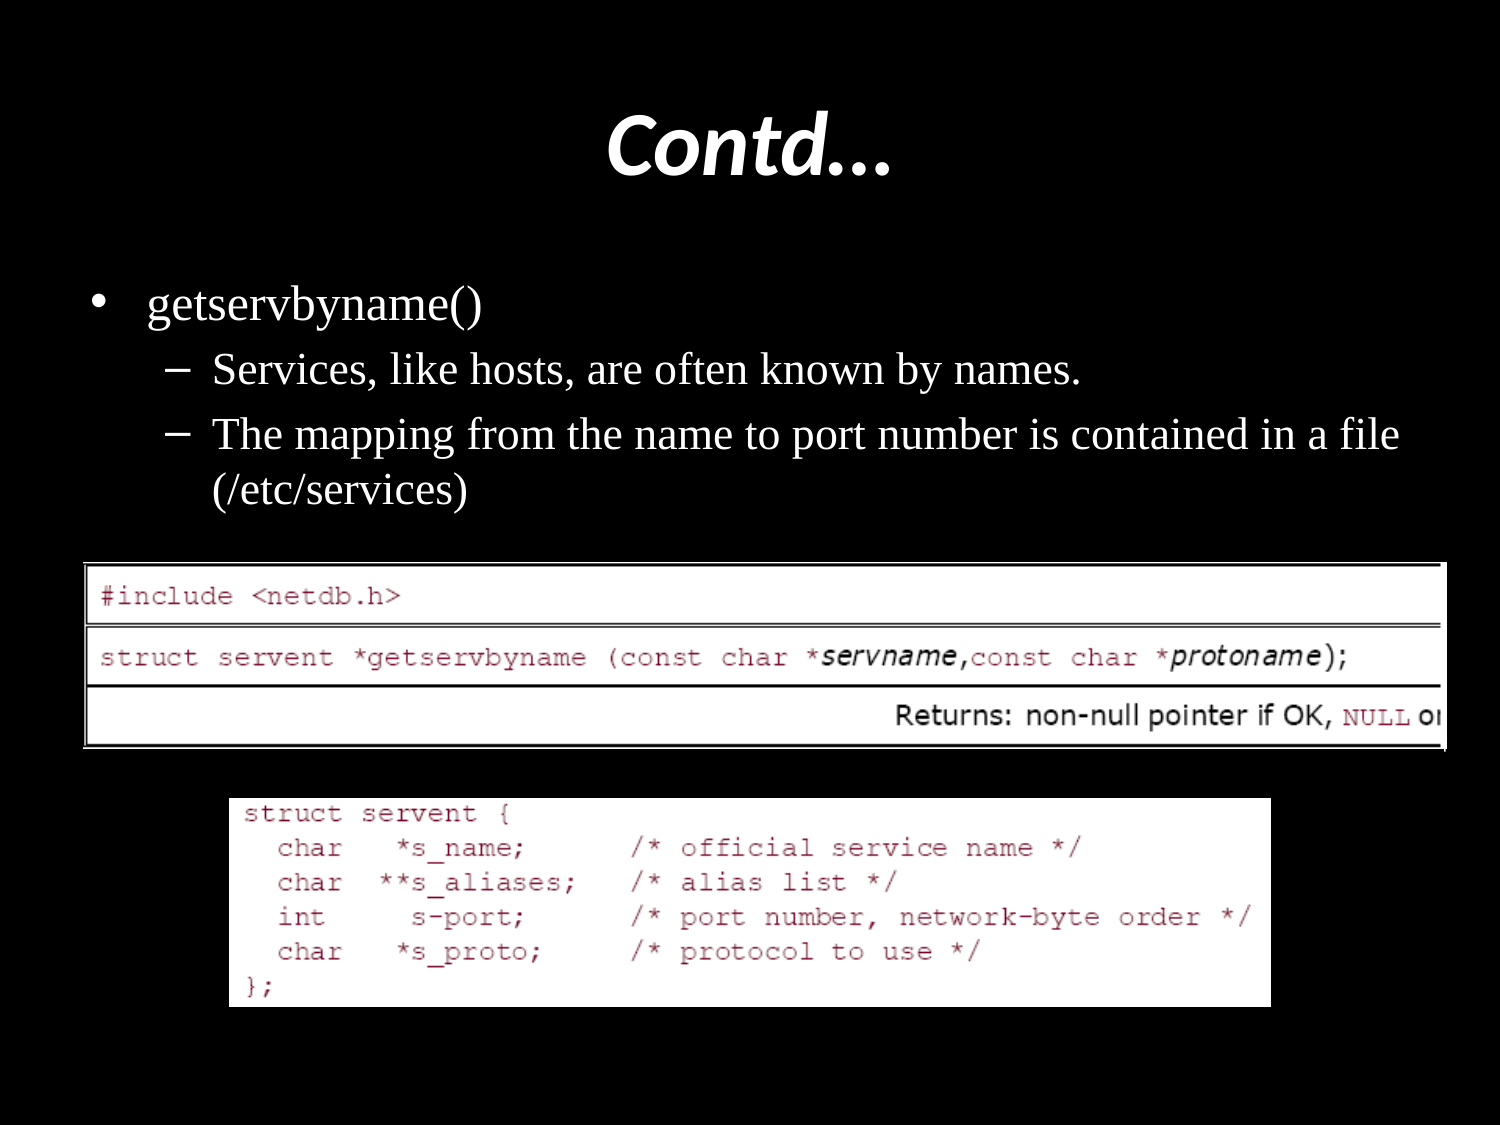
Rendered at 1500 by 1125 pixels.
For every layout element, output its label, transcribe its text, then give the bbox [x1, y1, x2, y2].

picture [229, 798, 1271, 1007]
picture [82, 562, 1448, 749]
list getservbyname() Services, like hosts, are often known by names. The mapping from the name to port number is contained in a file (/etc/services) [75, 262, 1425, 1005]
title Contd… [75, 45, 1425, 233]
